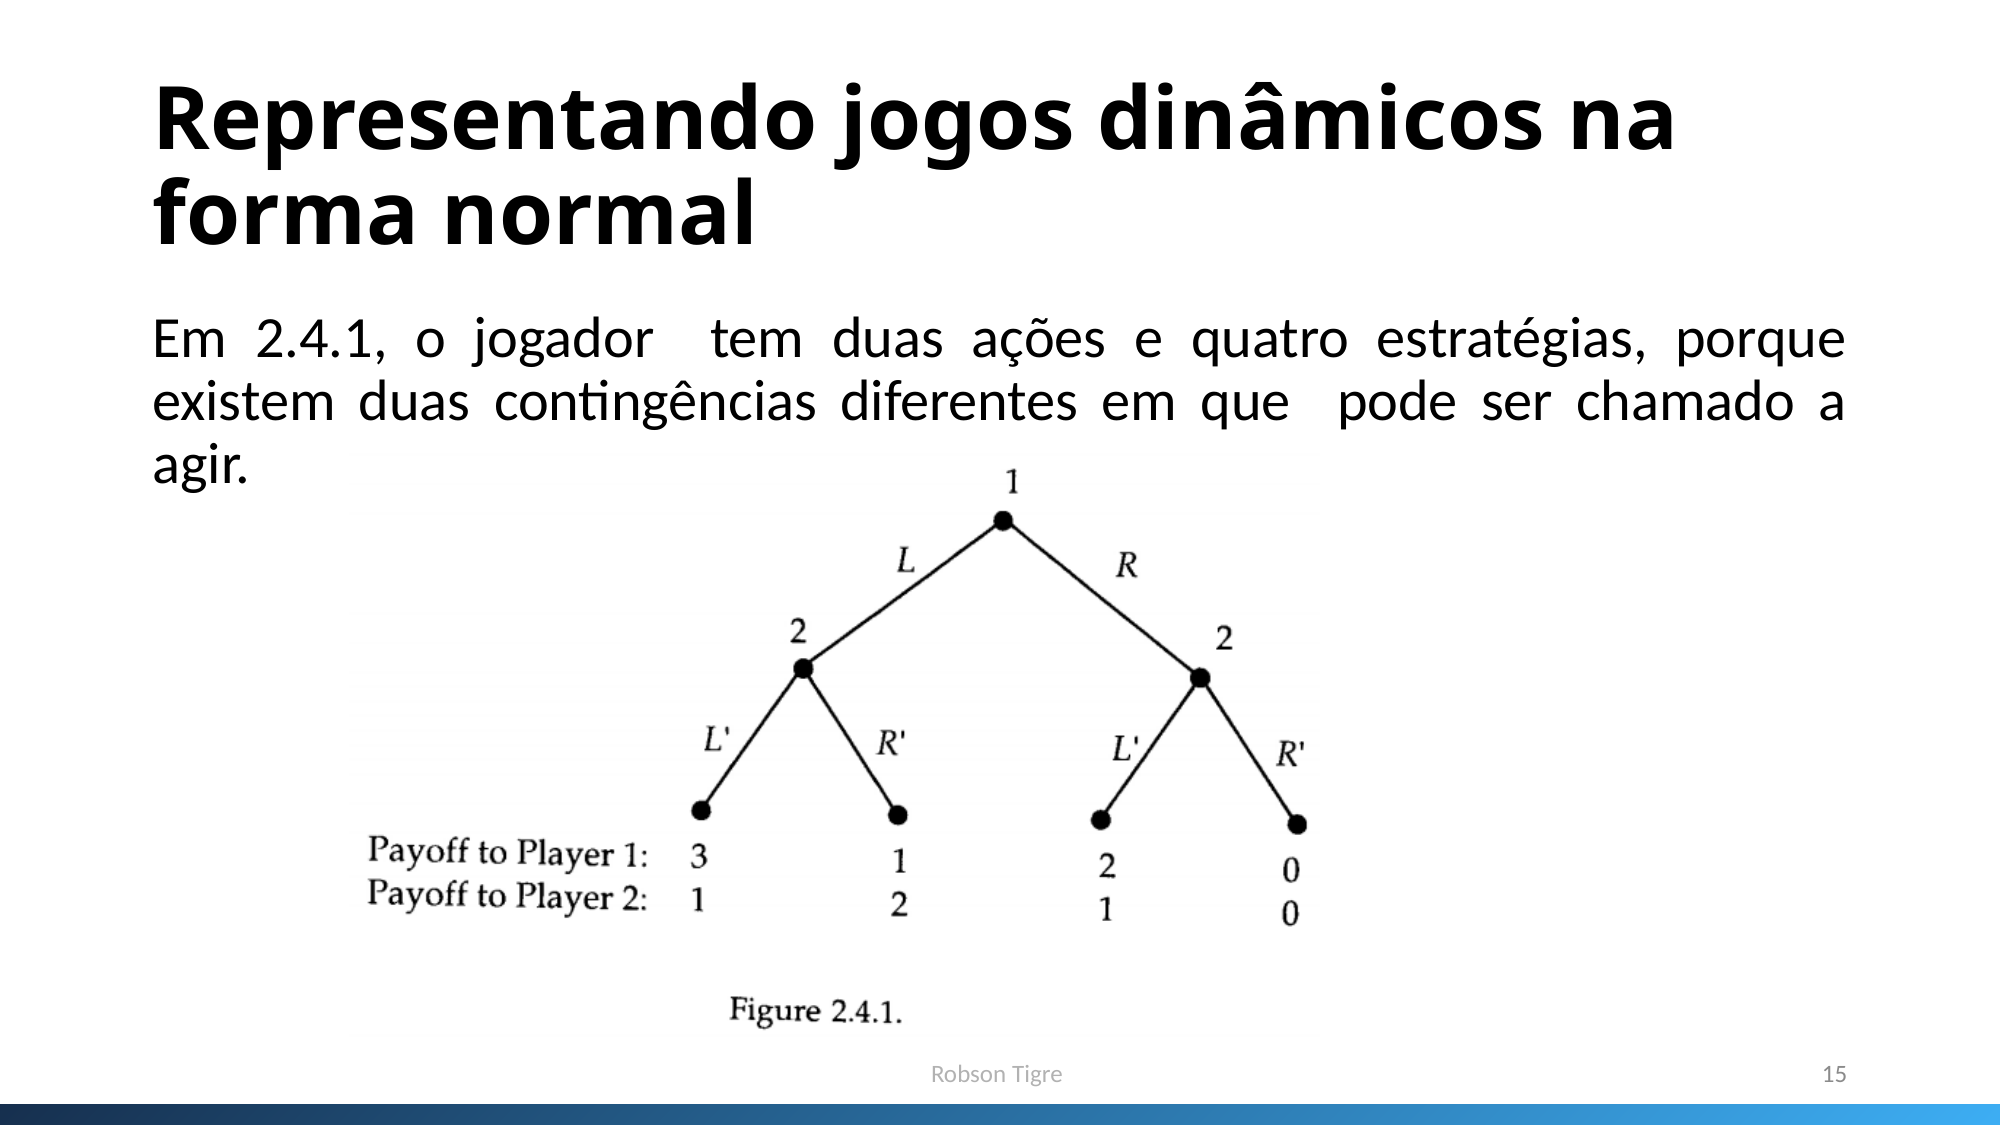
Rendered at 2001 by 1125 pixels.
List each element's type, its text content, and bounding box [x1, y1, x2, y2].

picture [349, 450, 1320, 1042]
title Representando jogos dinâmicos na forma normal [137, 59, 1863, 278]
footer Robson Tigre [662, 1042, 1338, 1103]
slide_number 15 [1412, 1042, 1863, 1103]
